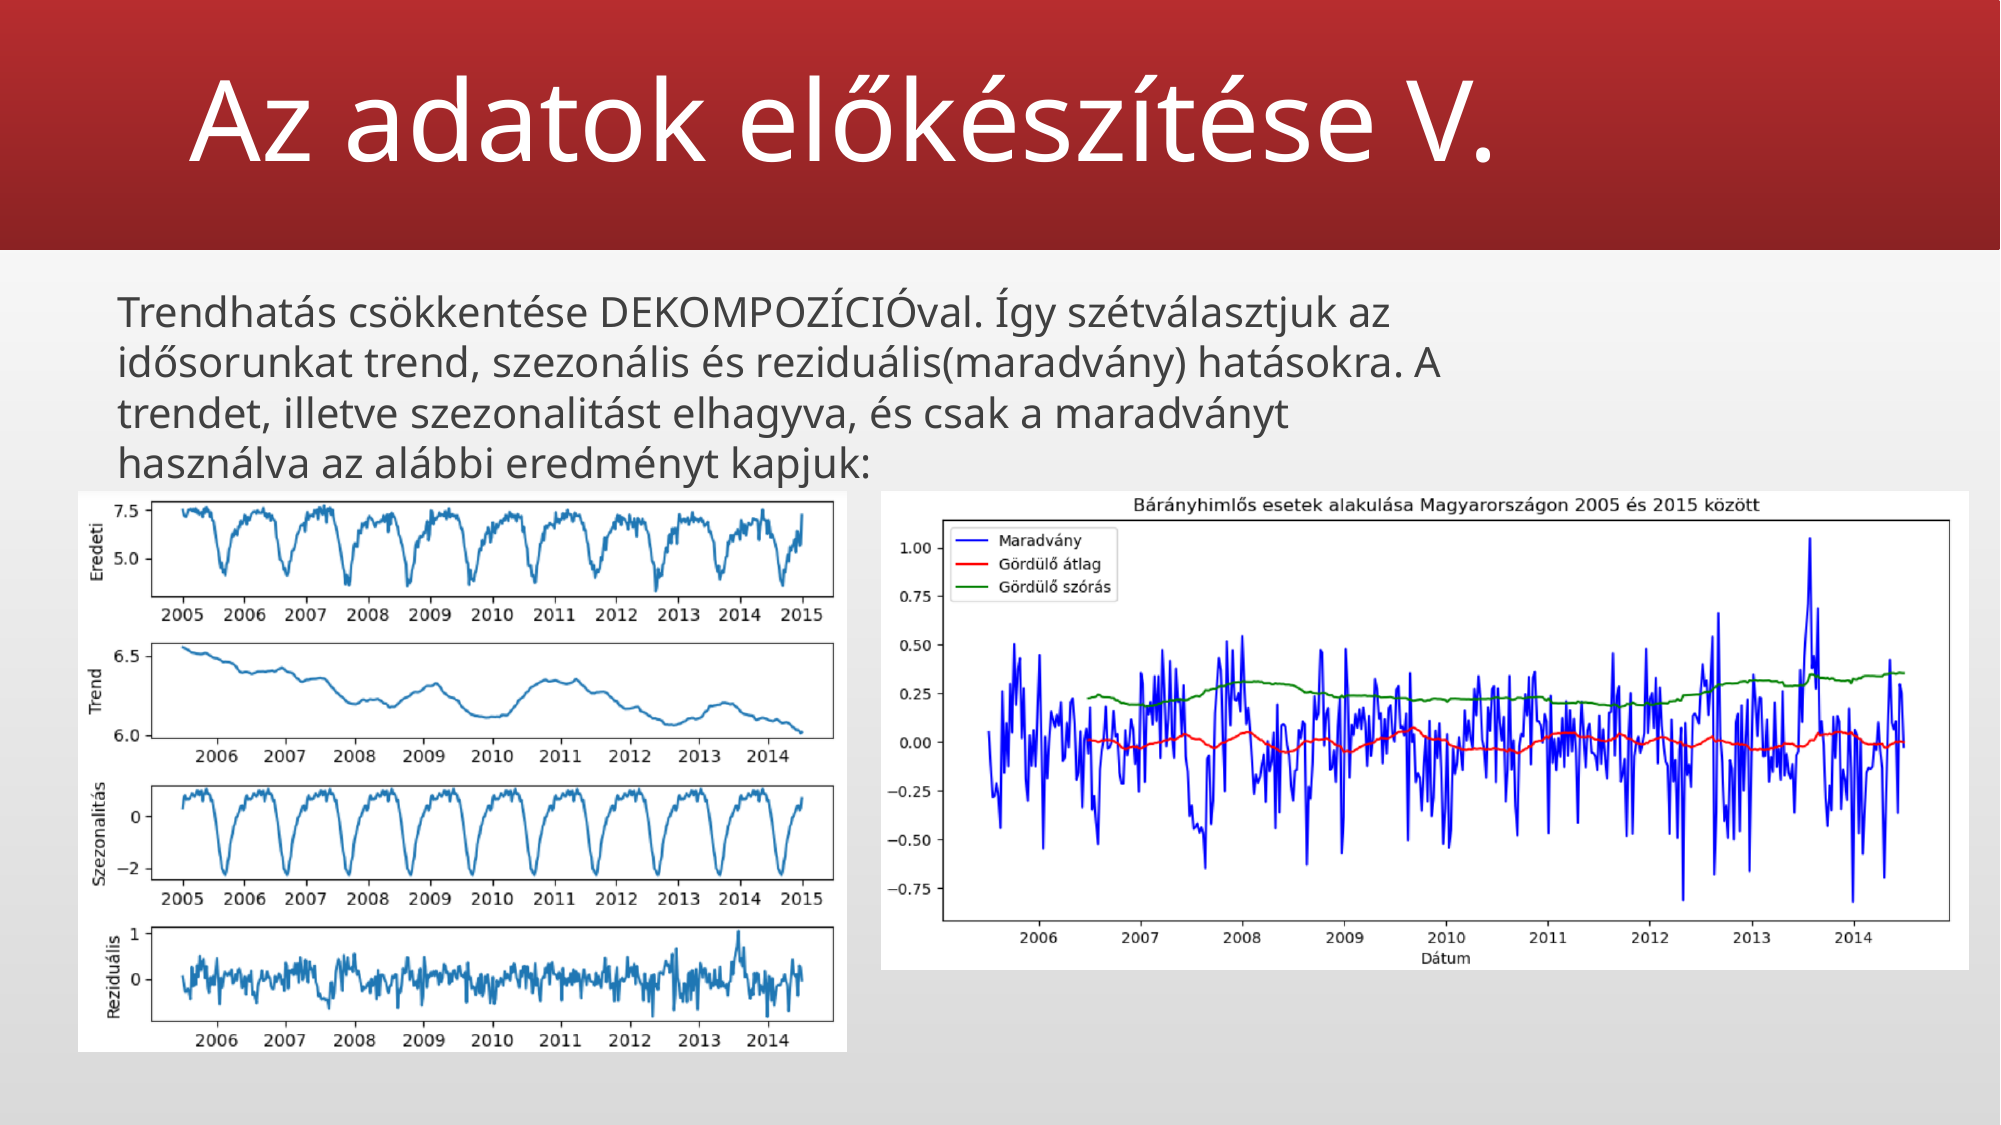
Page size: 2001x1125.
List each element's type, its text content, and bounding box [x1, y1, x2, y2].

title Az adatok előkészítése V. [174, 16, 1825, 234]
picture [78, 491, 847, 1052]
picture [881, 491, 1969, 970]
text_box Trendhatás csökkentése DEKOMPOZÍCIÓval. Így szétválasztjuk az idősorunkat trend, szezonális és reziduális(maradvány) hatásokra. A trendet, illetve szezonalitást elhagyva, és csak a maradványt használva az alábbi eredményt kapjuk: [102, 278, 1508, 494]
